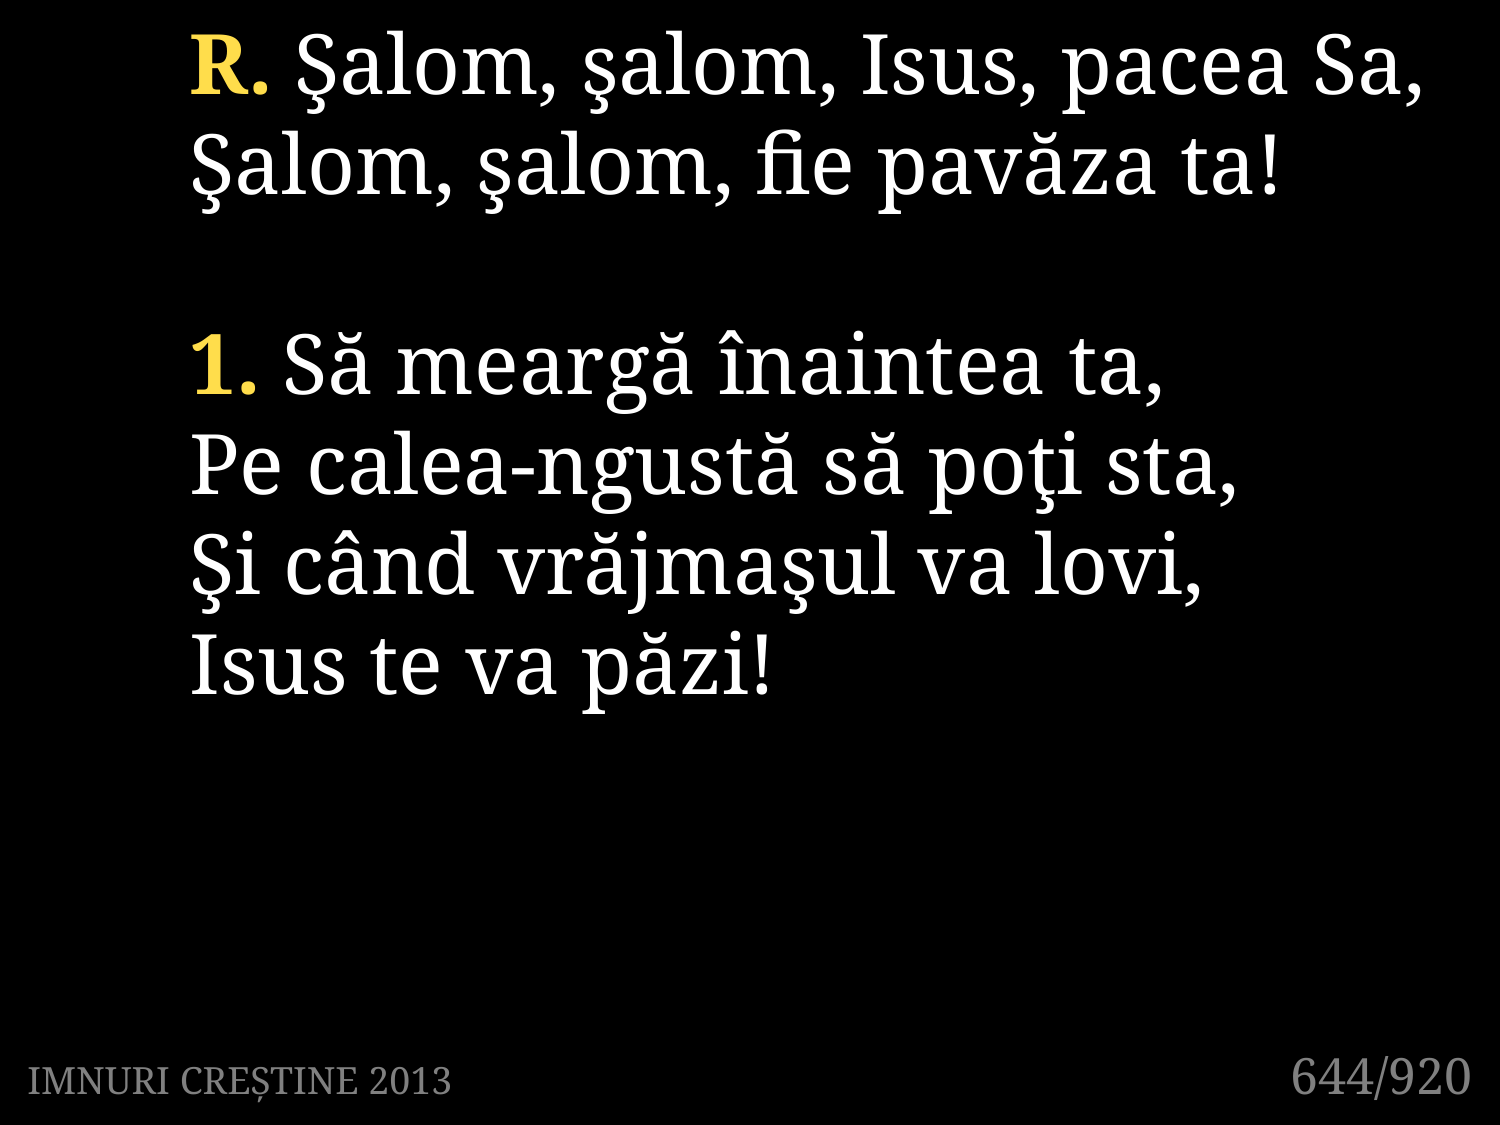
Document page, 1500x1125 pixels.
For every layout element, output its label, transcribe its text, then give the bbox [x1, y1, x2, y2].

text_box 644/920 [637, 1037, 1488, 1113]
text_box IMNURI CREȘTINE 2013 [12, 1049, 637, 1110]
text_box R. Şalom, şalom, Isus, pacea Sa, Şalom, şalom, fie pavăza ta! 1. Să meargă înaintea ta, Pe calea-ngustă să poţi sta, Şi când vrăjmaşul va lovi, Isus te va păzi! [174, 3, 1500, 719]
